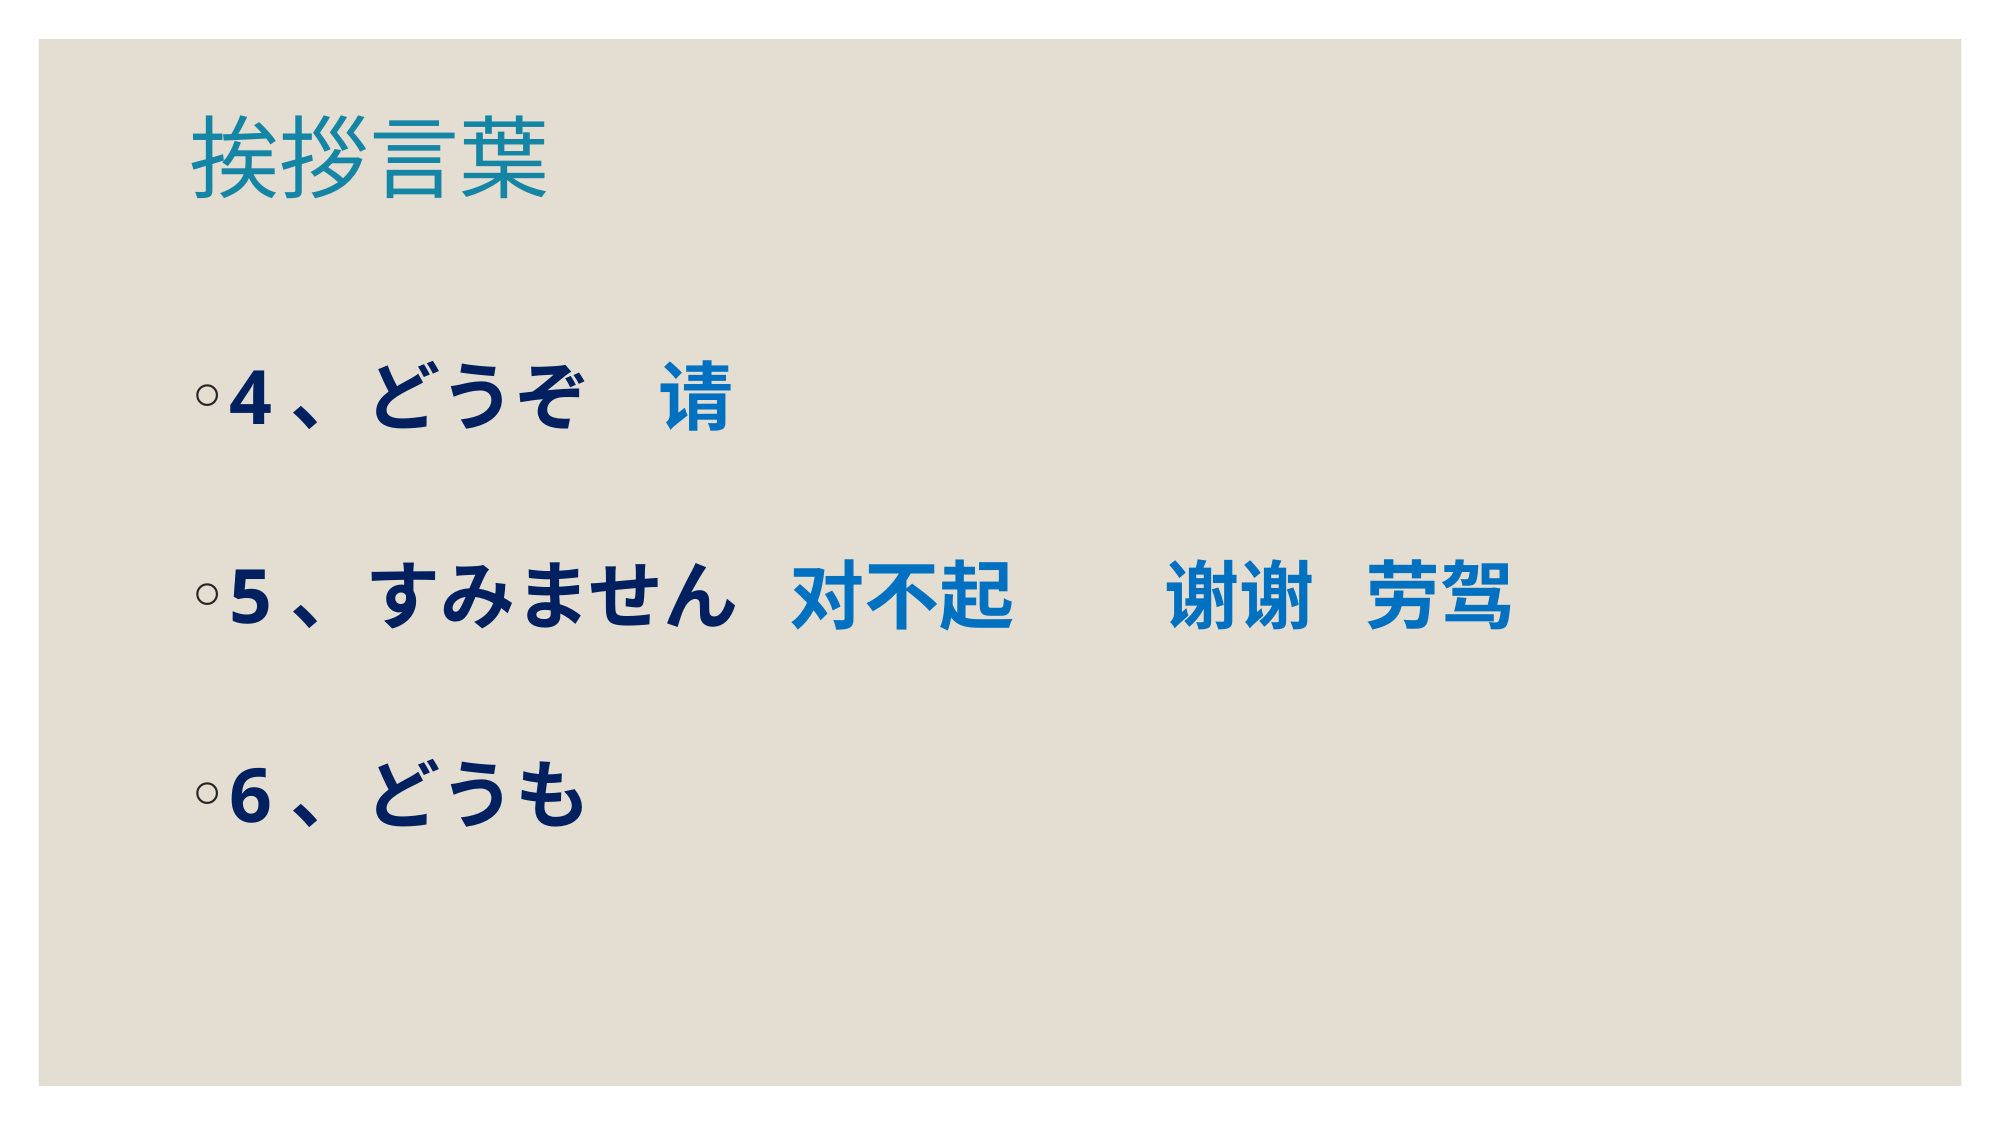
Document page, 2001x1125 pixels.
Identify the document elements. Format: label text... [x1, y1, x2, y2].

list 4、どうぞ 请 5、すみません 对不起 谢谢 劳驾 6、どうも [170, 252, 1821, 925]
title 挨拶言葉 [174, 105, 1825, 219]
